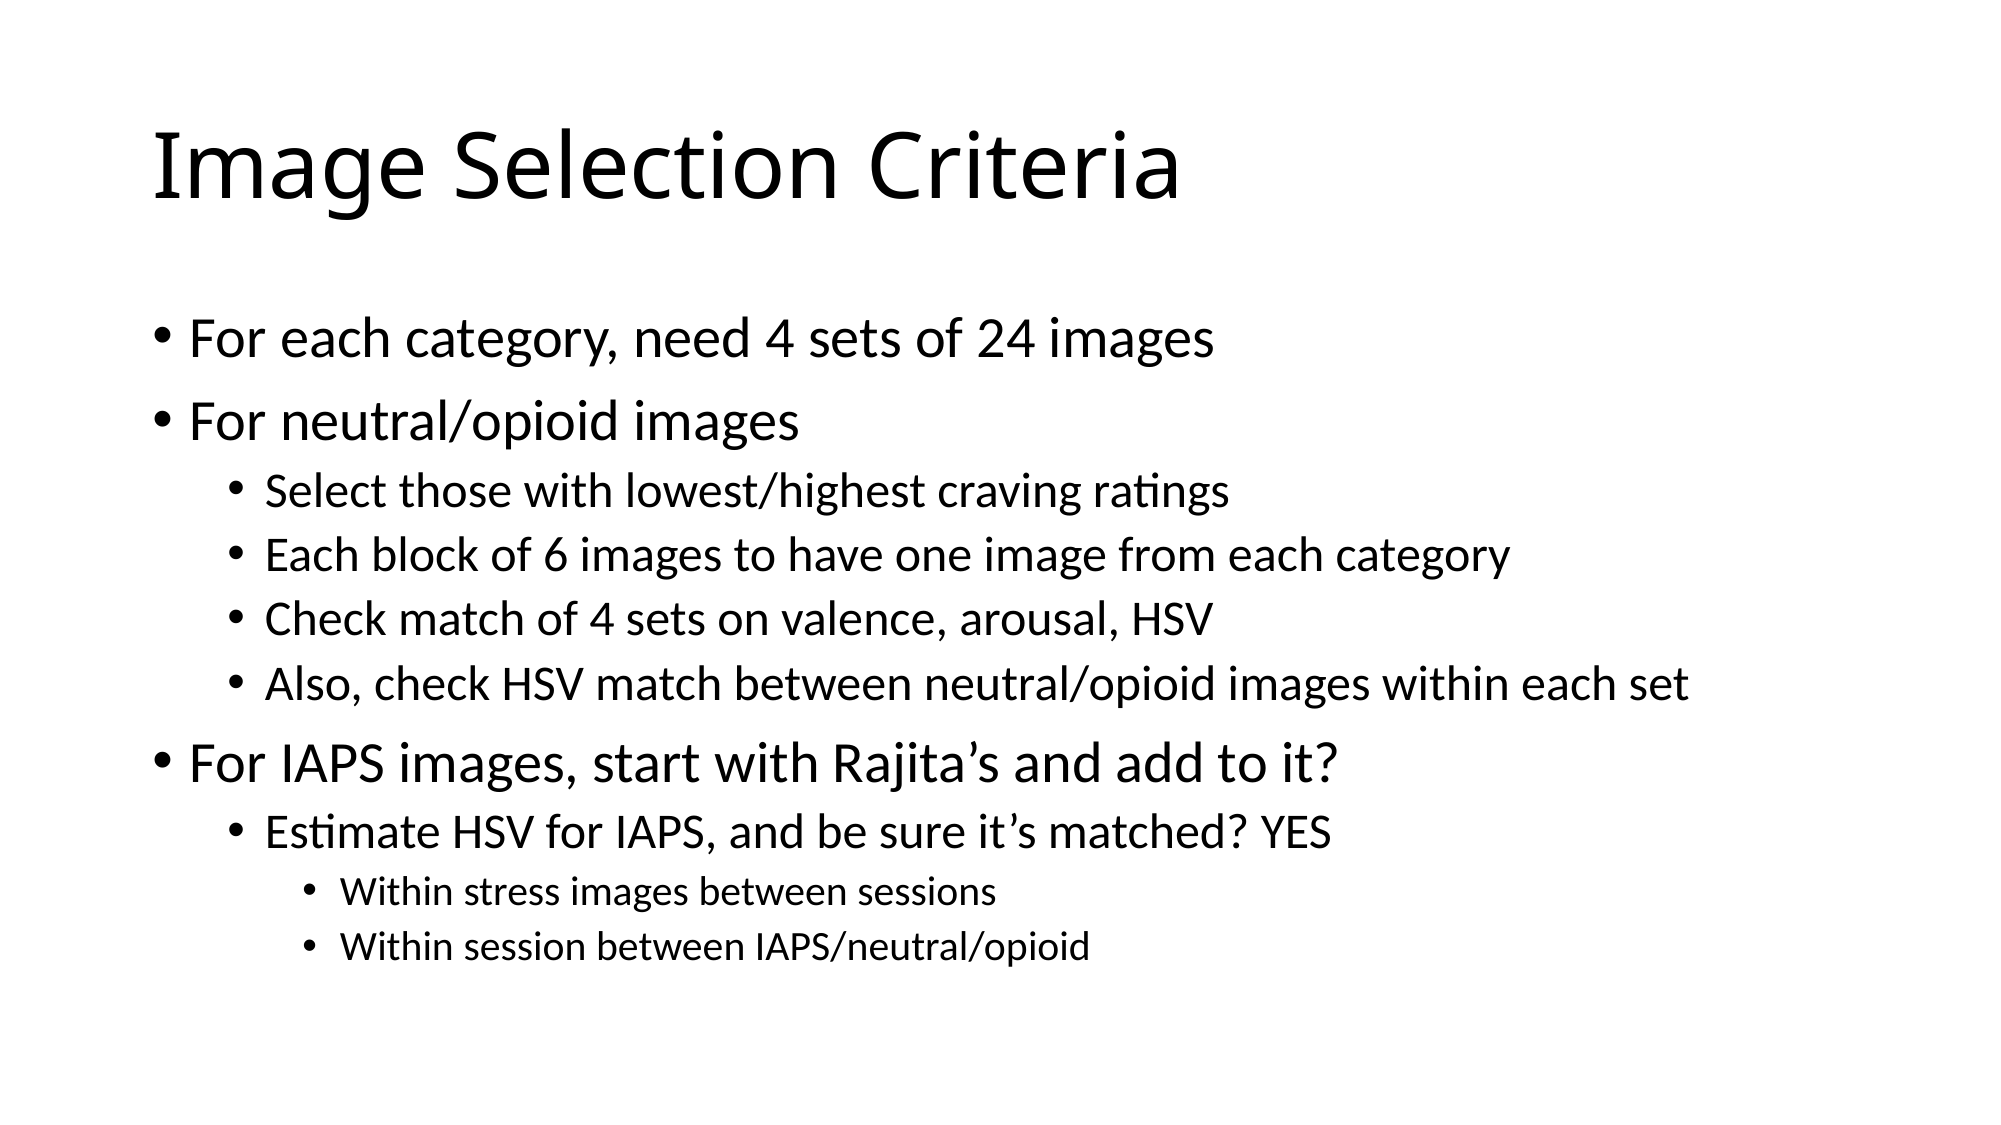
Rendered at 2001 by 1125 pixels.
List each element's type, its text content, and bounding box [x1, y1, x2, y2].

title Image Selection Criteria [137, 59, 1863, 278]
list For each category, need 4 sets of 24 images For neutral/opioid images Select those with lowest/highest craving ratings Each block of 6 images to have one image from each category Check match of 4 sets on valence, arousal, HSV Also, check HSV match between neutral/opioid images within each set For IAPS images, start with Rajita’s and add to it? Estimate HSV for IAPS, and be sure it’s matched? YES Within stress images between sessions Within session between IAPS/neutral/opioid [137, 299, 1863, 1014]
